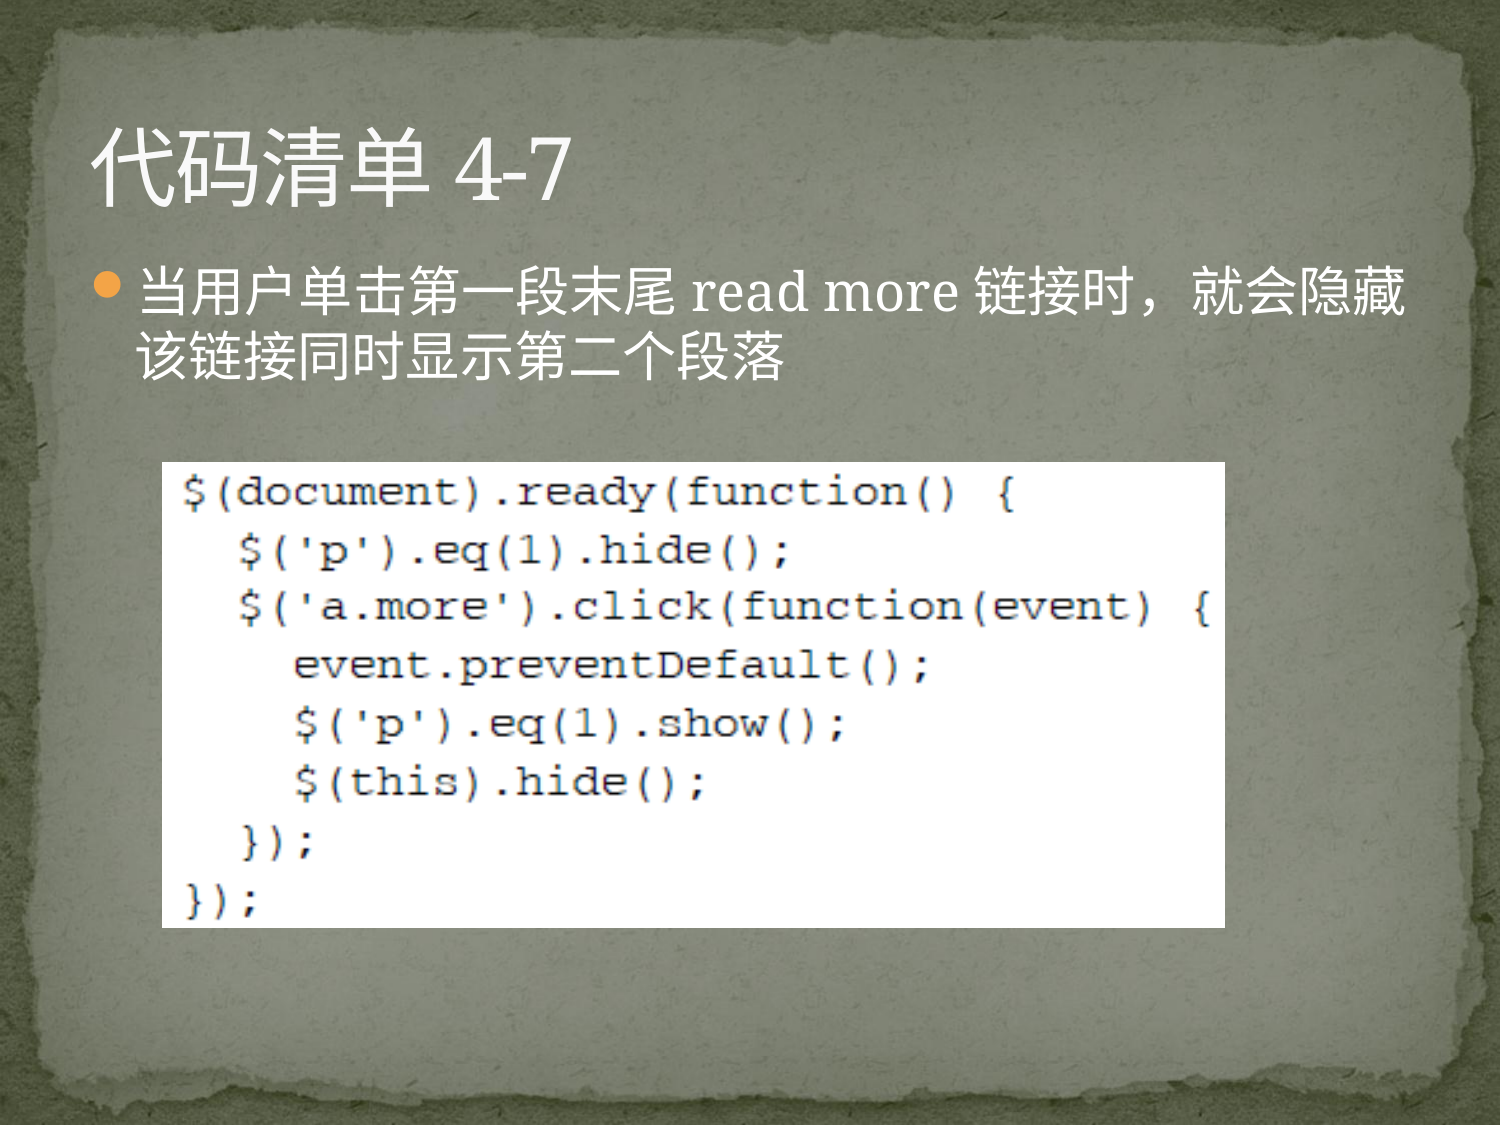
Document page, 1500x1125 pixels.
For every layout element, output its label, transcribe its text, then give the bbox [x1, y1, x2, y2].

picture [0, 0, 1500, 1125]
list 当用户单击第一段末尾read more链接时，就会隐藏该链接同时显示第二个段落 [74, 249, 1426, 1001]
title 代码清单4-7 [74, 24, 1425, 225]
